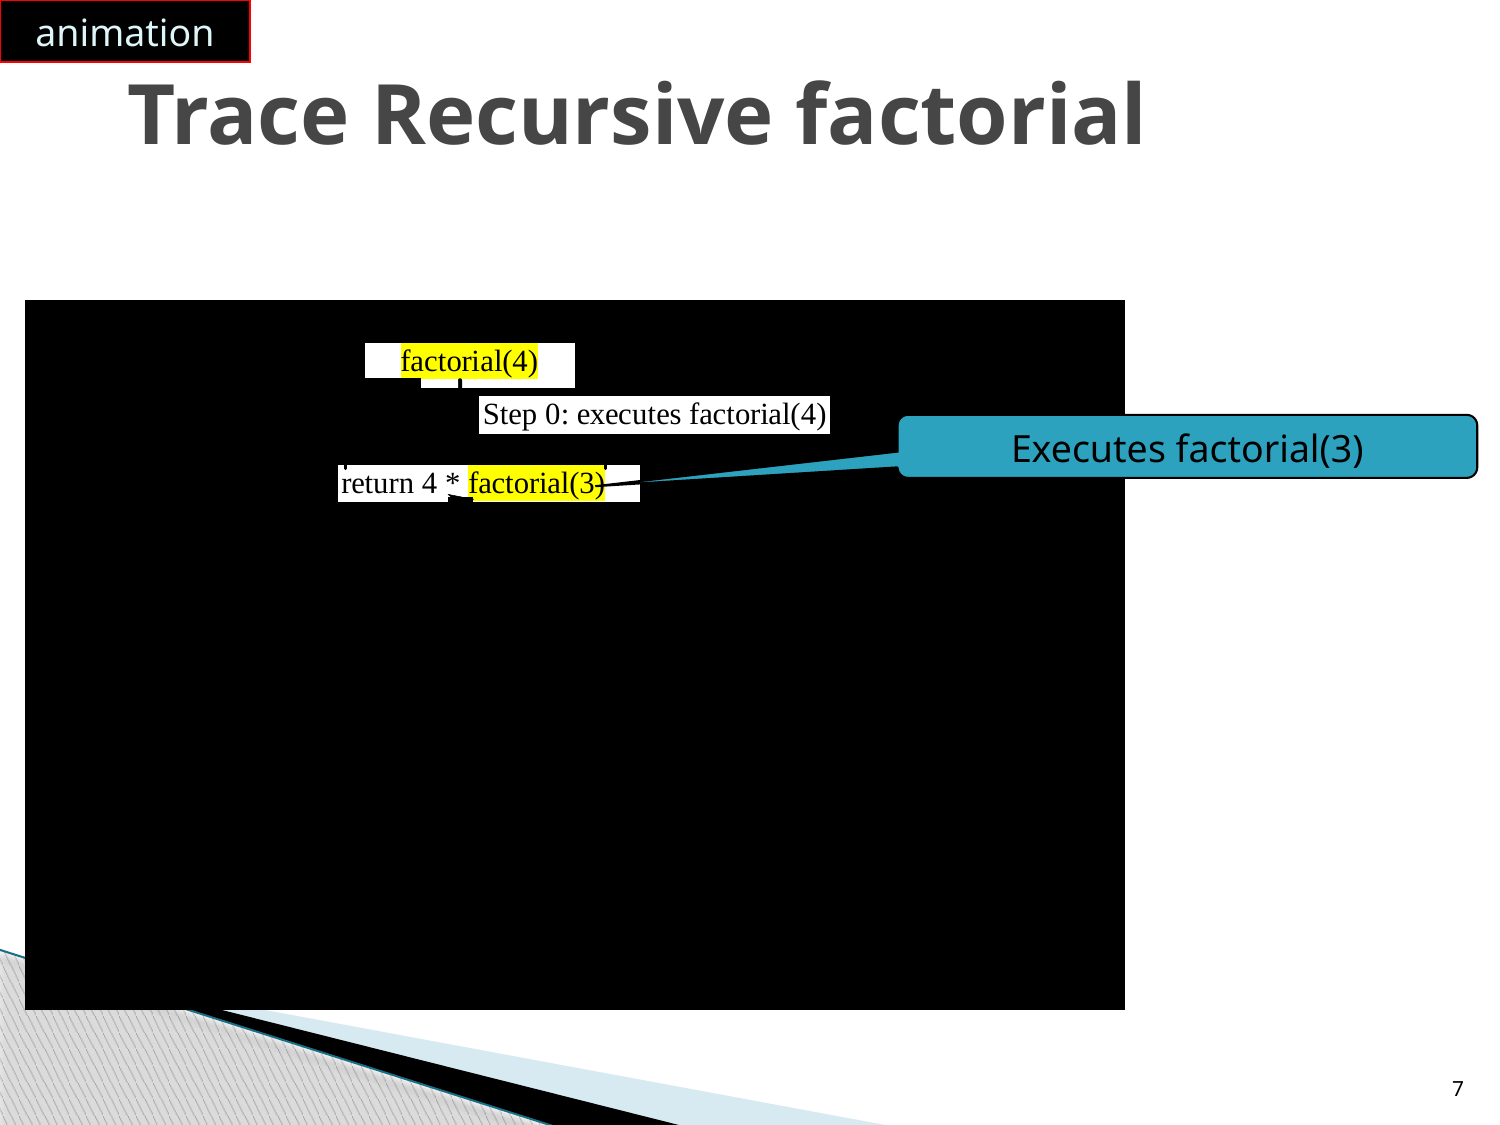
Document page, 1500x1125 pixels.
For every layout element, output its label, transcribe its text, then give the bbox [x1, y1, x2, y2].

slide_number 7 [1418, 1051, 1479, 1112]
text_box animation [0, 0, 250, 63]
title Trace Recursive factorial [112, 46, 1388, 175]
text_box Executes factorial(3) [1131, 414, 1478, 478]
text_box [24, 299, 1126, 1011]
